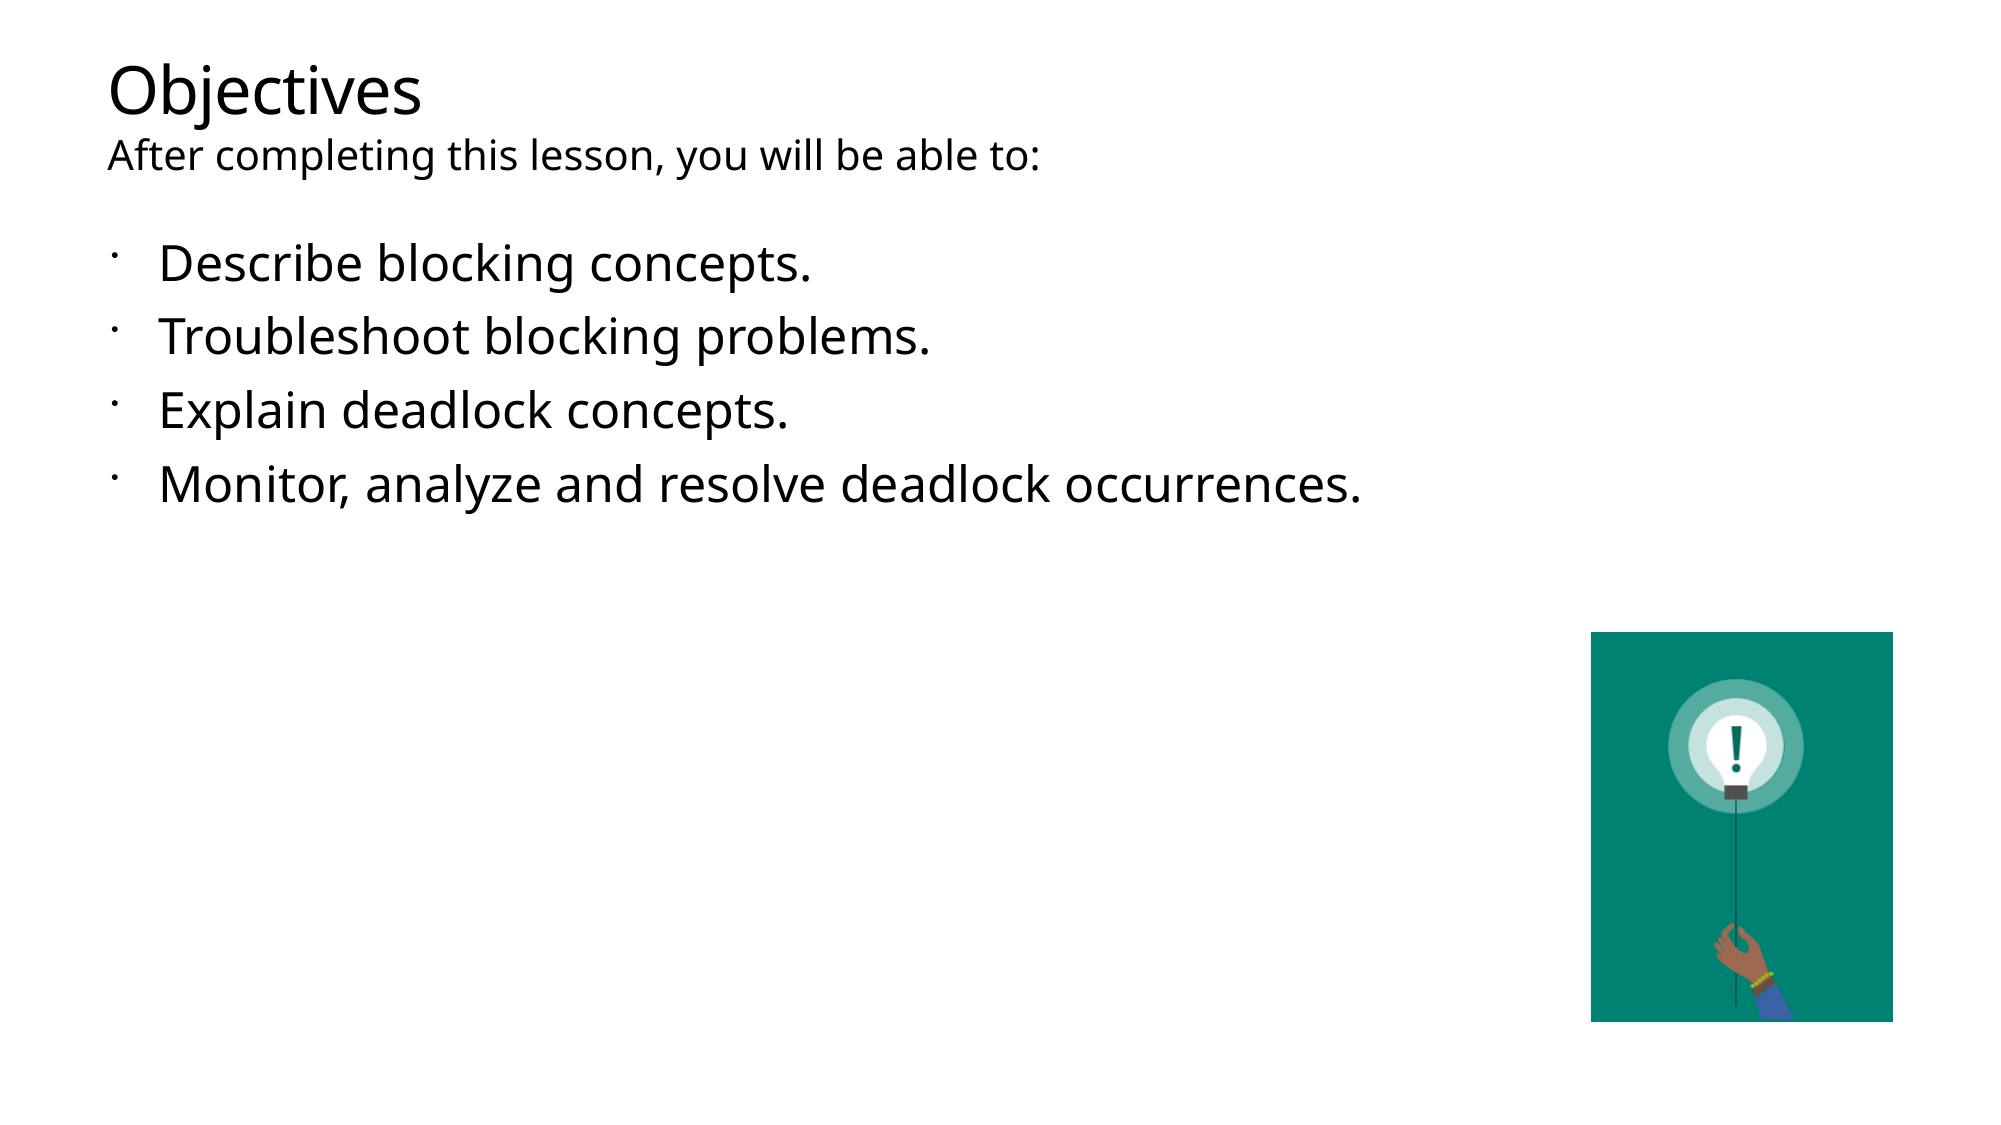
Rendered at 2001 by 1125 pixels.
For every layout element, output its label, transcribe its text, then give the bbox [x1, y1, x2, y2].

picture [1591, 632, 1893, 1022]
title Objectives [107, 52, 1893, 128]
subtitle After completing this lesson, you will be able to: [107, 128, 1893, 205]
list Describe blocking concepts. Troubleshoot blocking problems. Explain deadlock concepts. Monitor, analyze and resolve deadlock occurrences. [107, 230, 1893, 1022]
